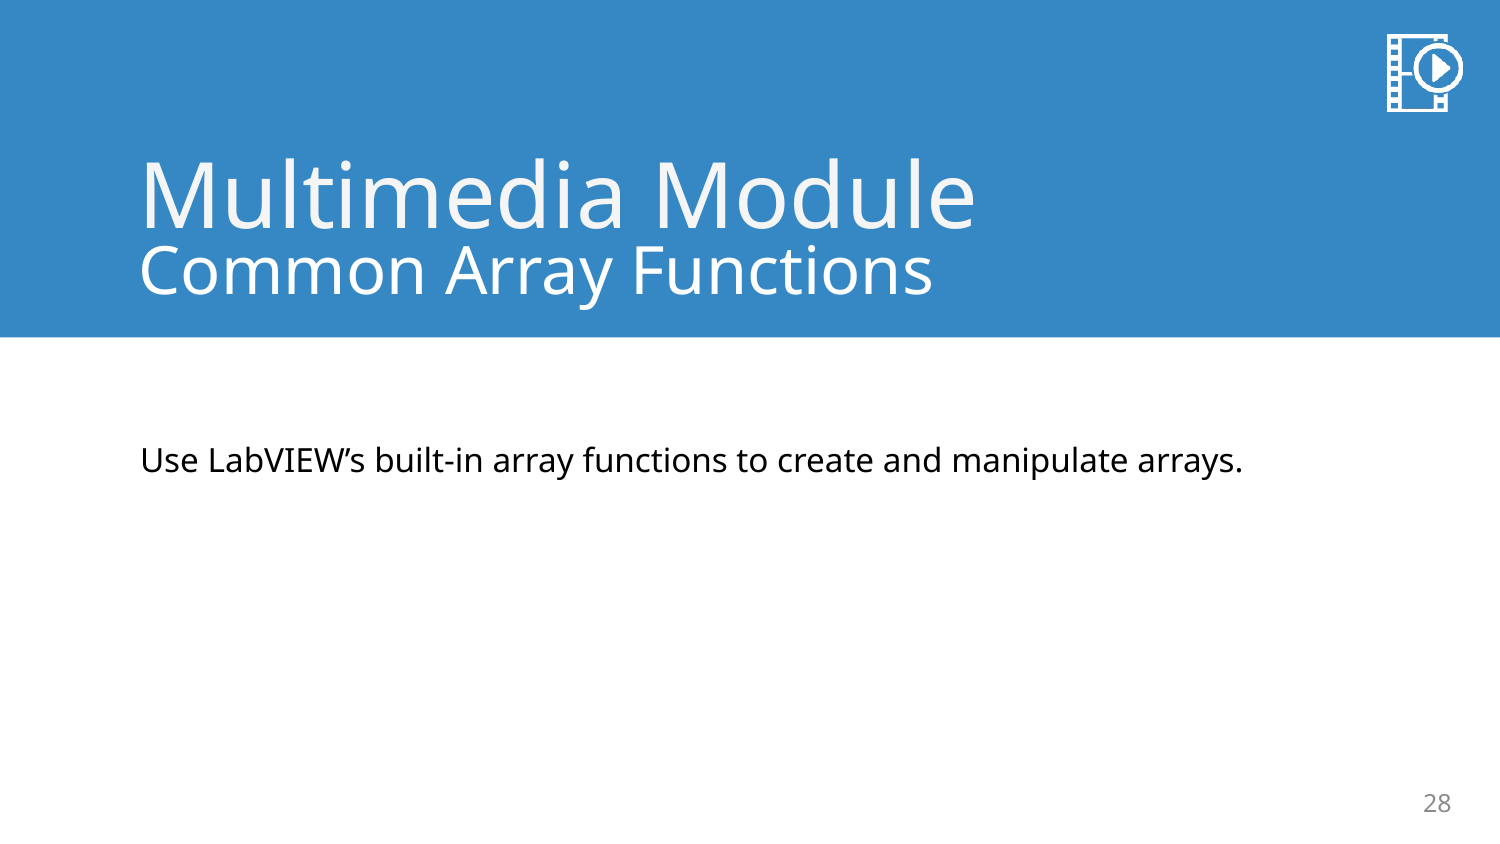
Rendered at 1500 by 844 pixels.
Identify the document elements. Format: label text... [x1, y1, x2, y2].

list Use LabVIEW’s built-in array functions to create and manipulate arrays. [125, 431, 1319, 629]
slide_number 28 [1400, 782, 1475, 828]
list Common Array Functions [123, 236, 1474, 322]
picture [1387, 34, 1463, 112]
